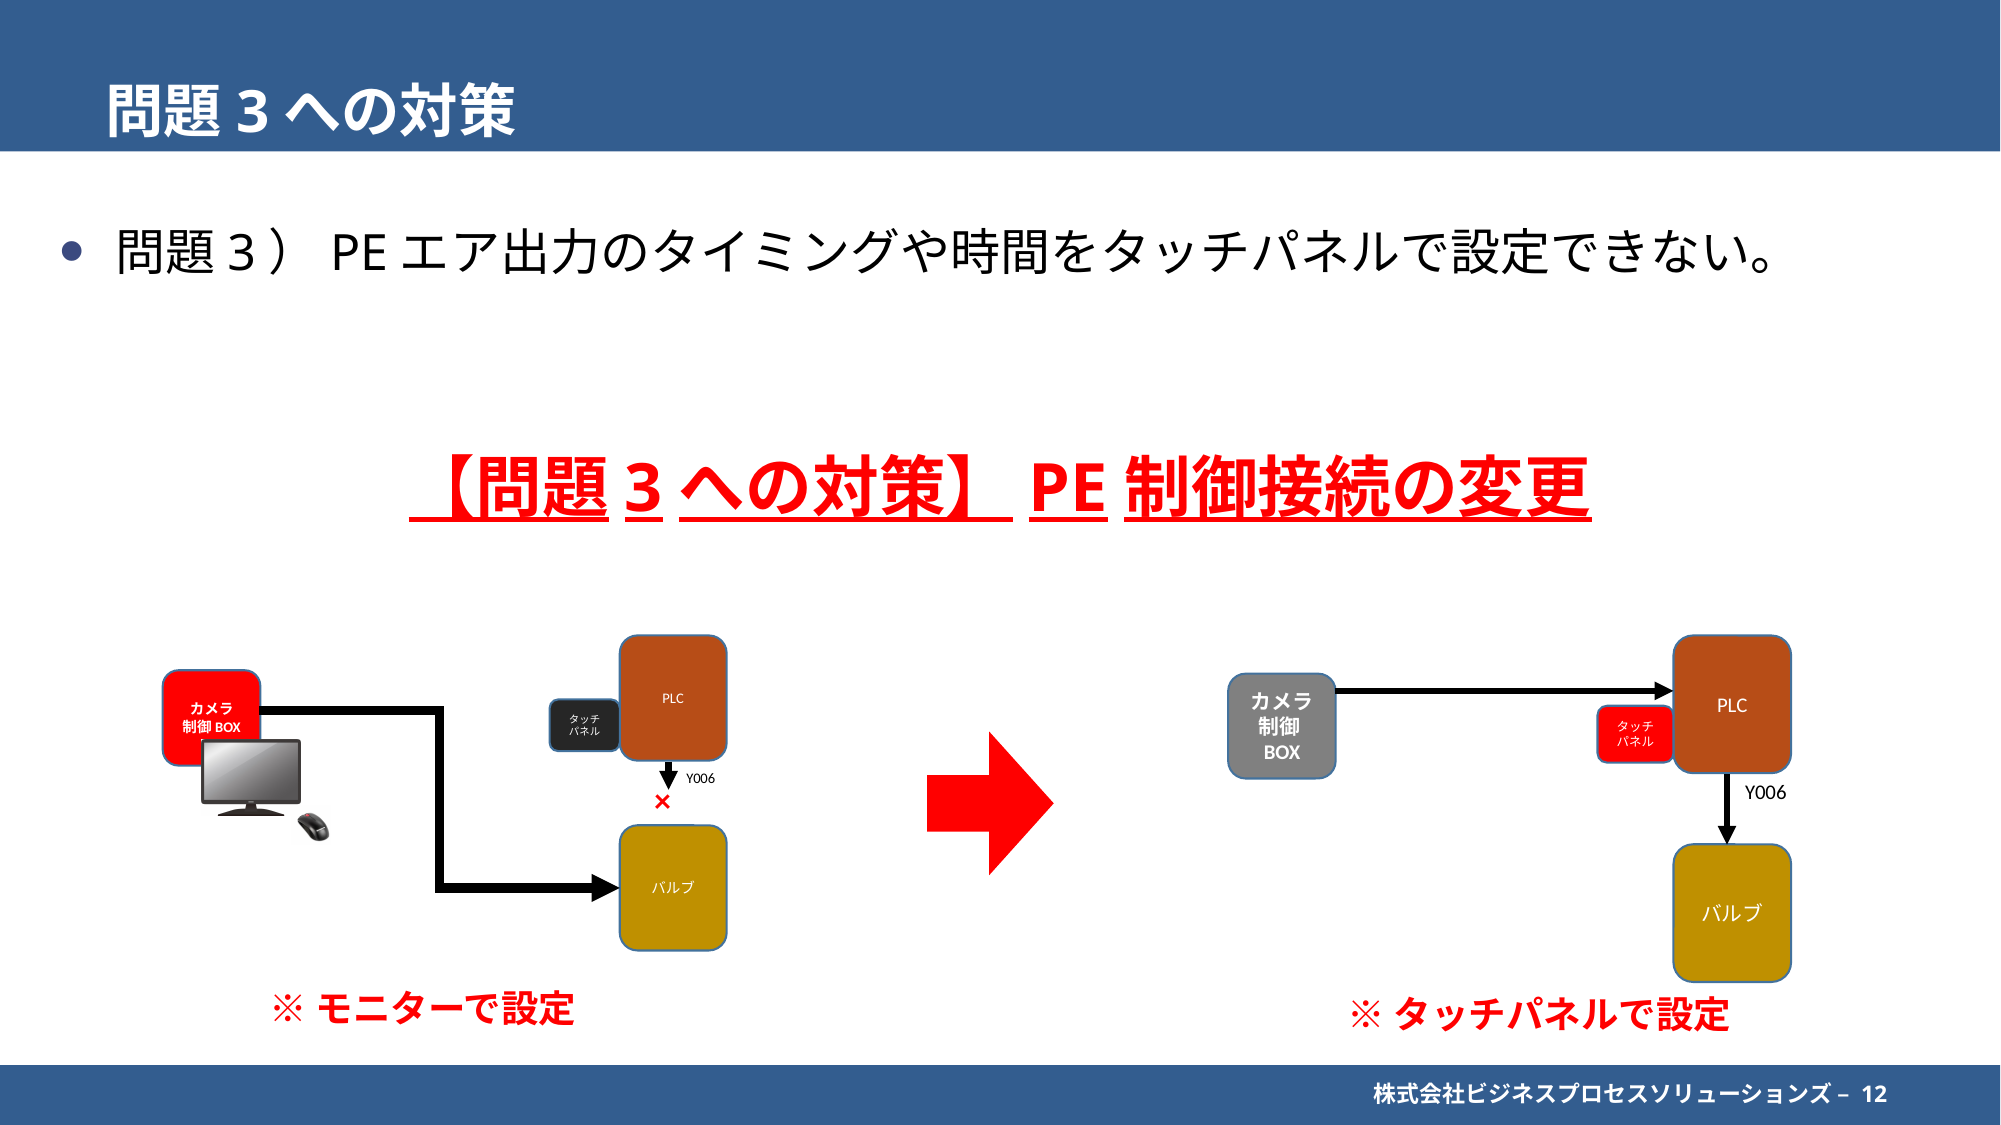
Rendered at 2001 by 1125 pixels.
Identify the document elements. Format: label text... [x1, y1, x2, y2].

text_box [162, 635, 731, 1039]
text_box [927, 731, 1054, 876]
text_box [1228, 635, 1799, 1045]
title 問題3への対策 [90, 50, 1903, 152]
slide_number 株式会社ビジネスプロセスソリューションズ – 12 [90, 1065, 1903, 1125]
text_box 問題3）PEエア出力のタイミングや時間をタッチパネルで設定できない。 【問題3への対策】PE制御接続の変更 [44, 182, 1956, 1034]
